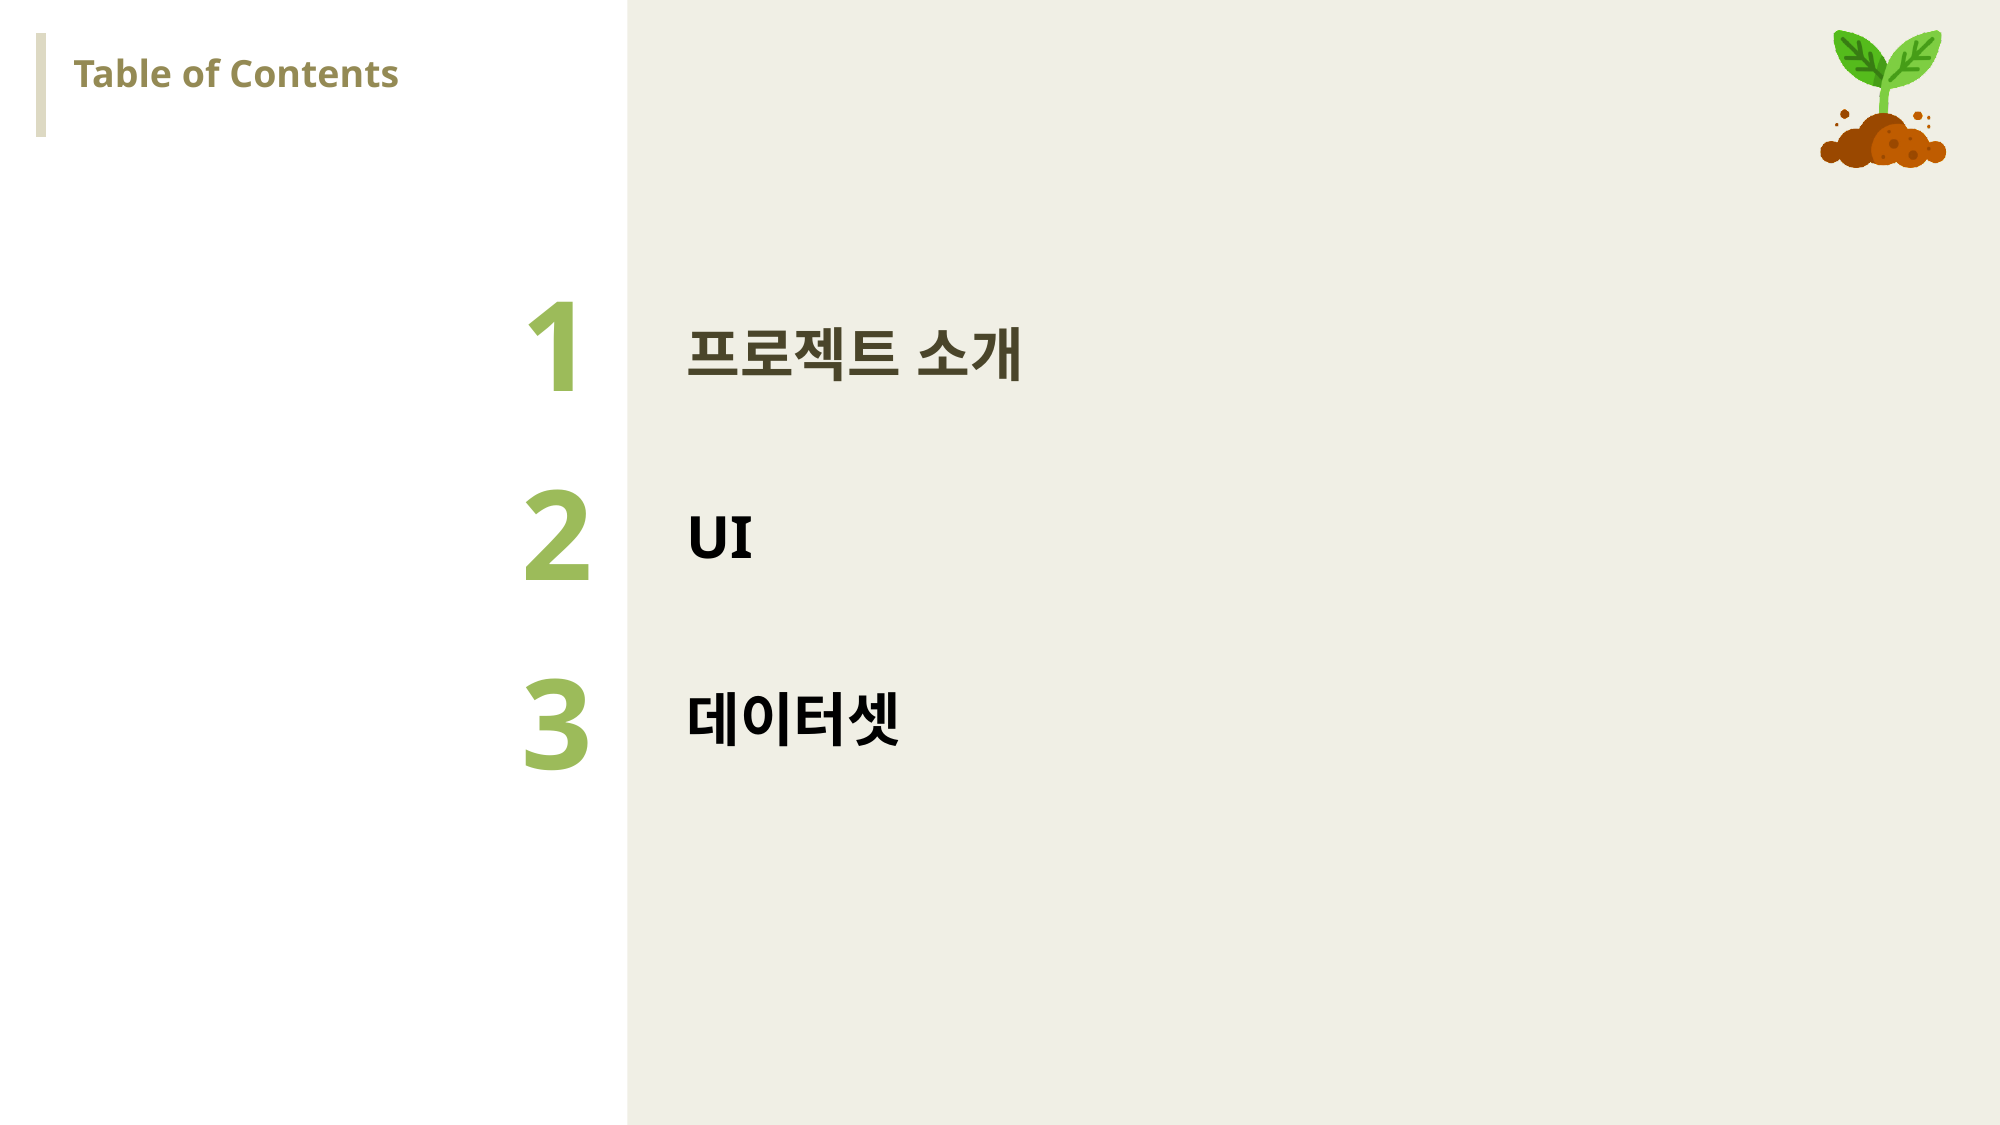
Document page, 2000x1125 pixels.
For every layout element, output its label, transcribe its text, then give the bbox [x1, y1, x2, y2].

text_box [625, 0, 2000, 1125]
text_box UI [672, 493, 1244, 578]
picture [1814, 30, 1952, 168]
text_box 2 [506, 448, 608, 613]
text_box Table of Contents [58, 42, 415, 103]
text_box 프로젝트 소개 [672, 310, 1244, 396]
text_box 3 [506, 636, 608, 802]
text_box 데이터셋 [672, 675, 1244, 761]
text_box 1 [506, 259, 608, 425]
